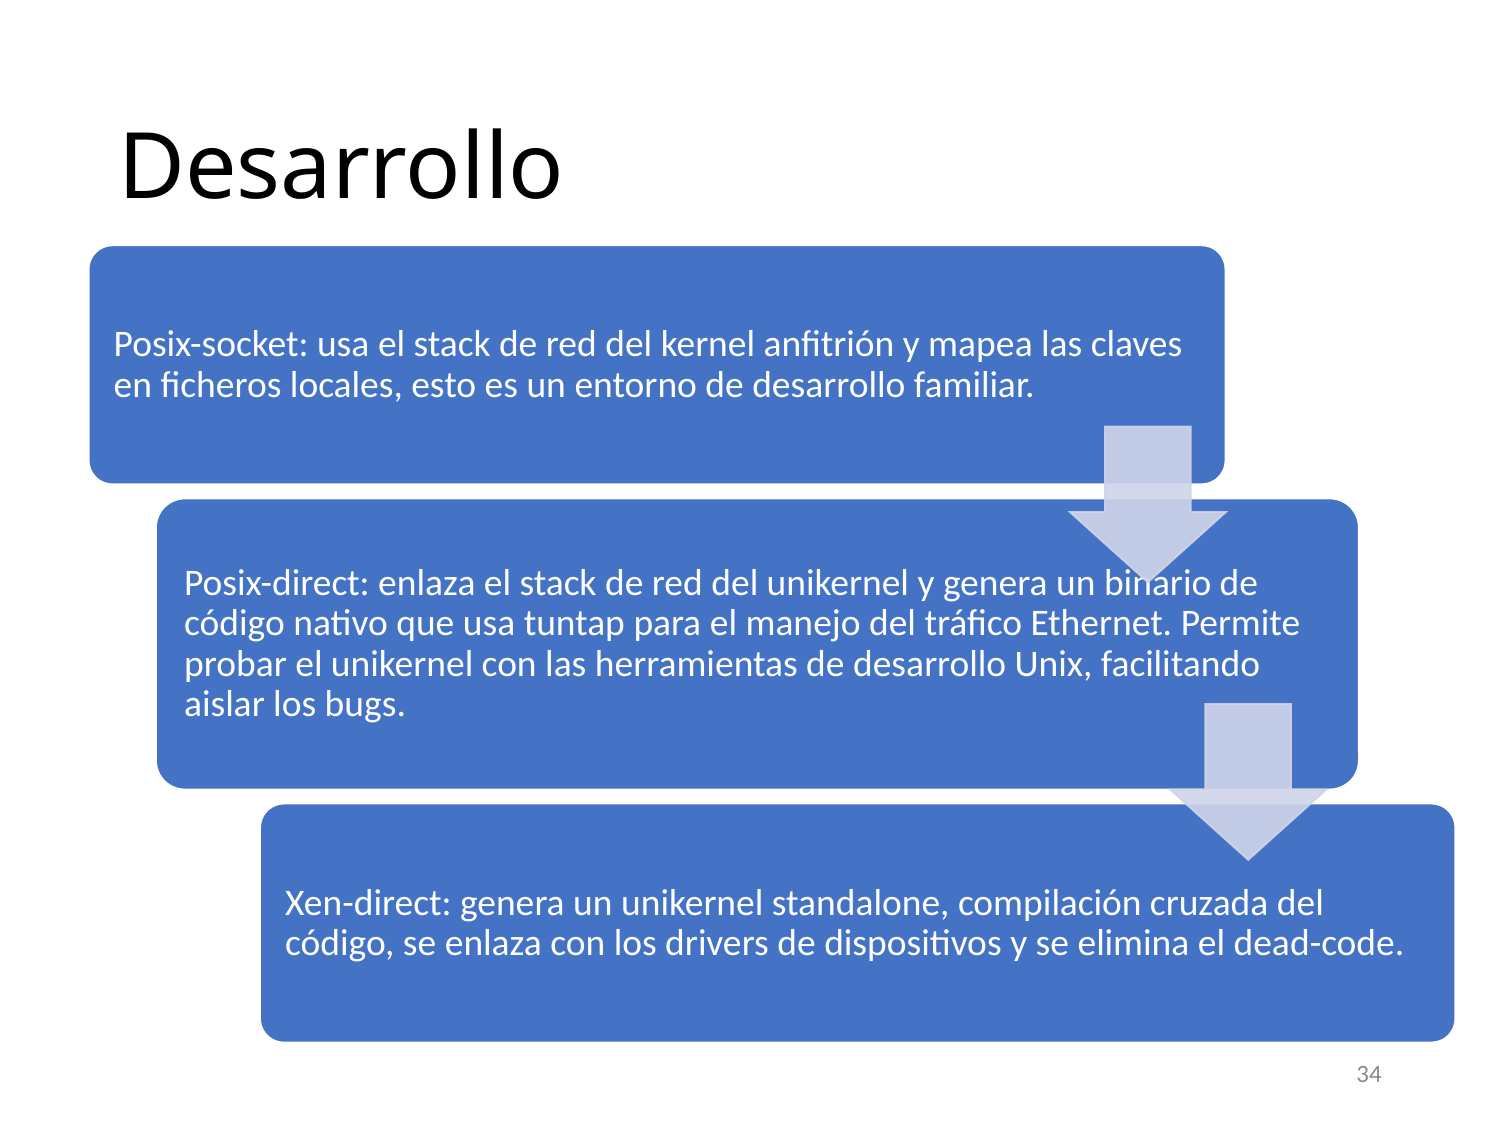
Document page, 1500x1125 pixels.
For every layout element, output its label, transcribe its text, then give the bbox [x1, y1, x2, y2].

title Desarrollo [103, 59, 1397, 245]
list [103, 245, 1441, 1043]
slide_number 34 [1059, 1043, 1397, 1103]
